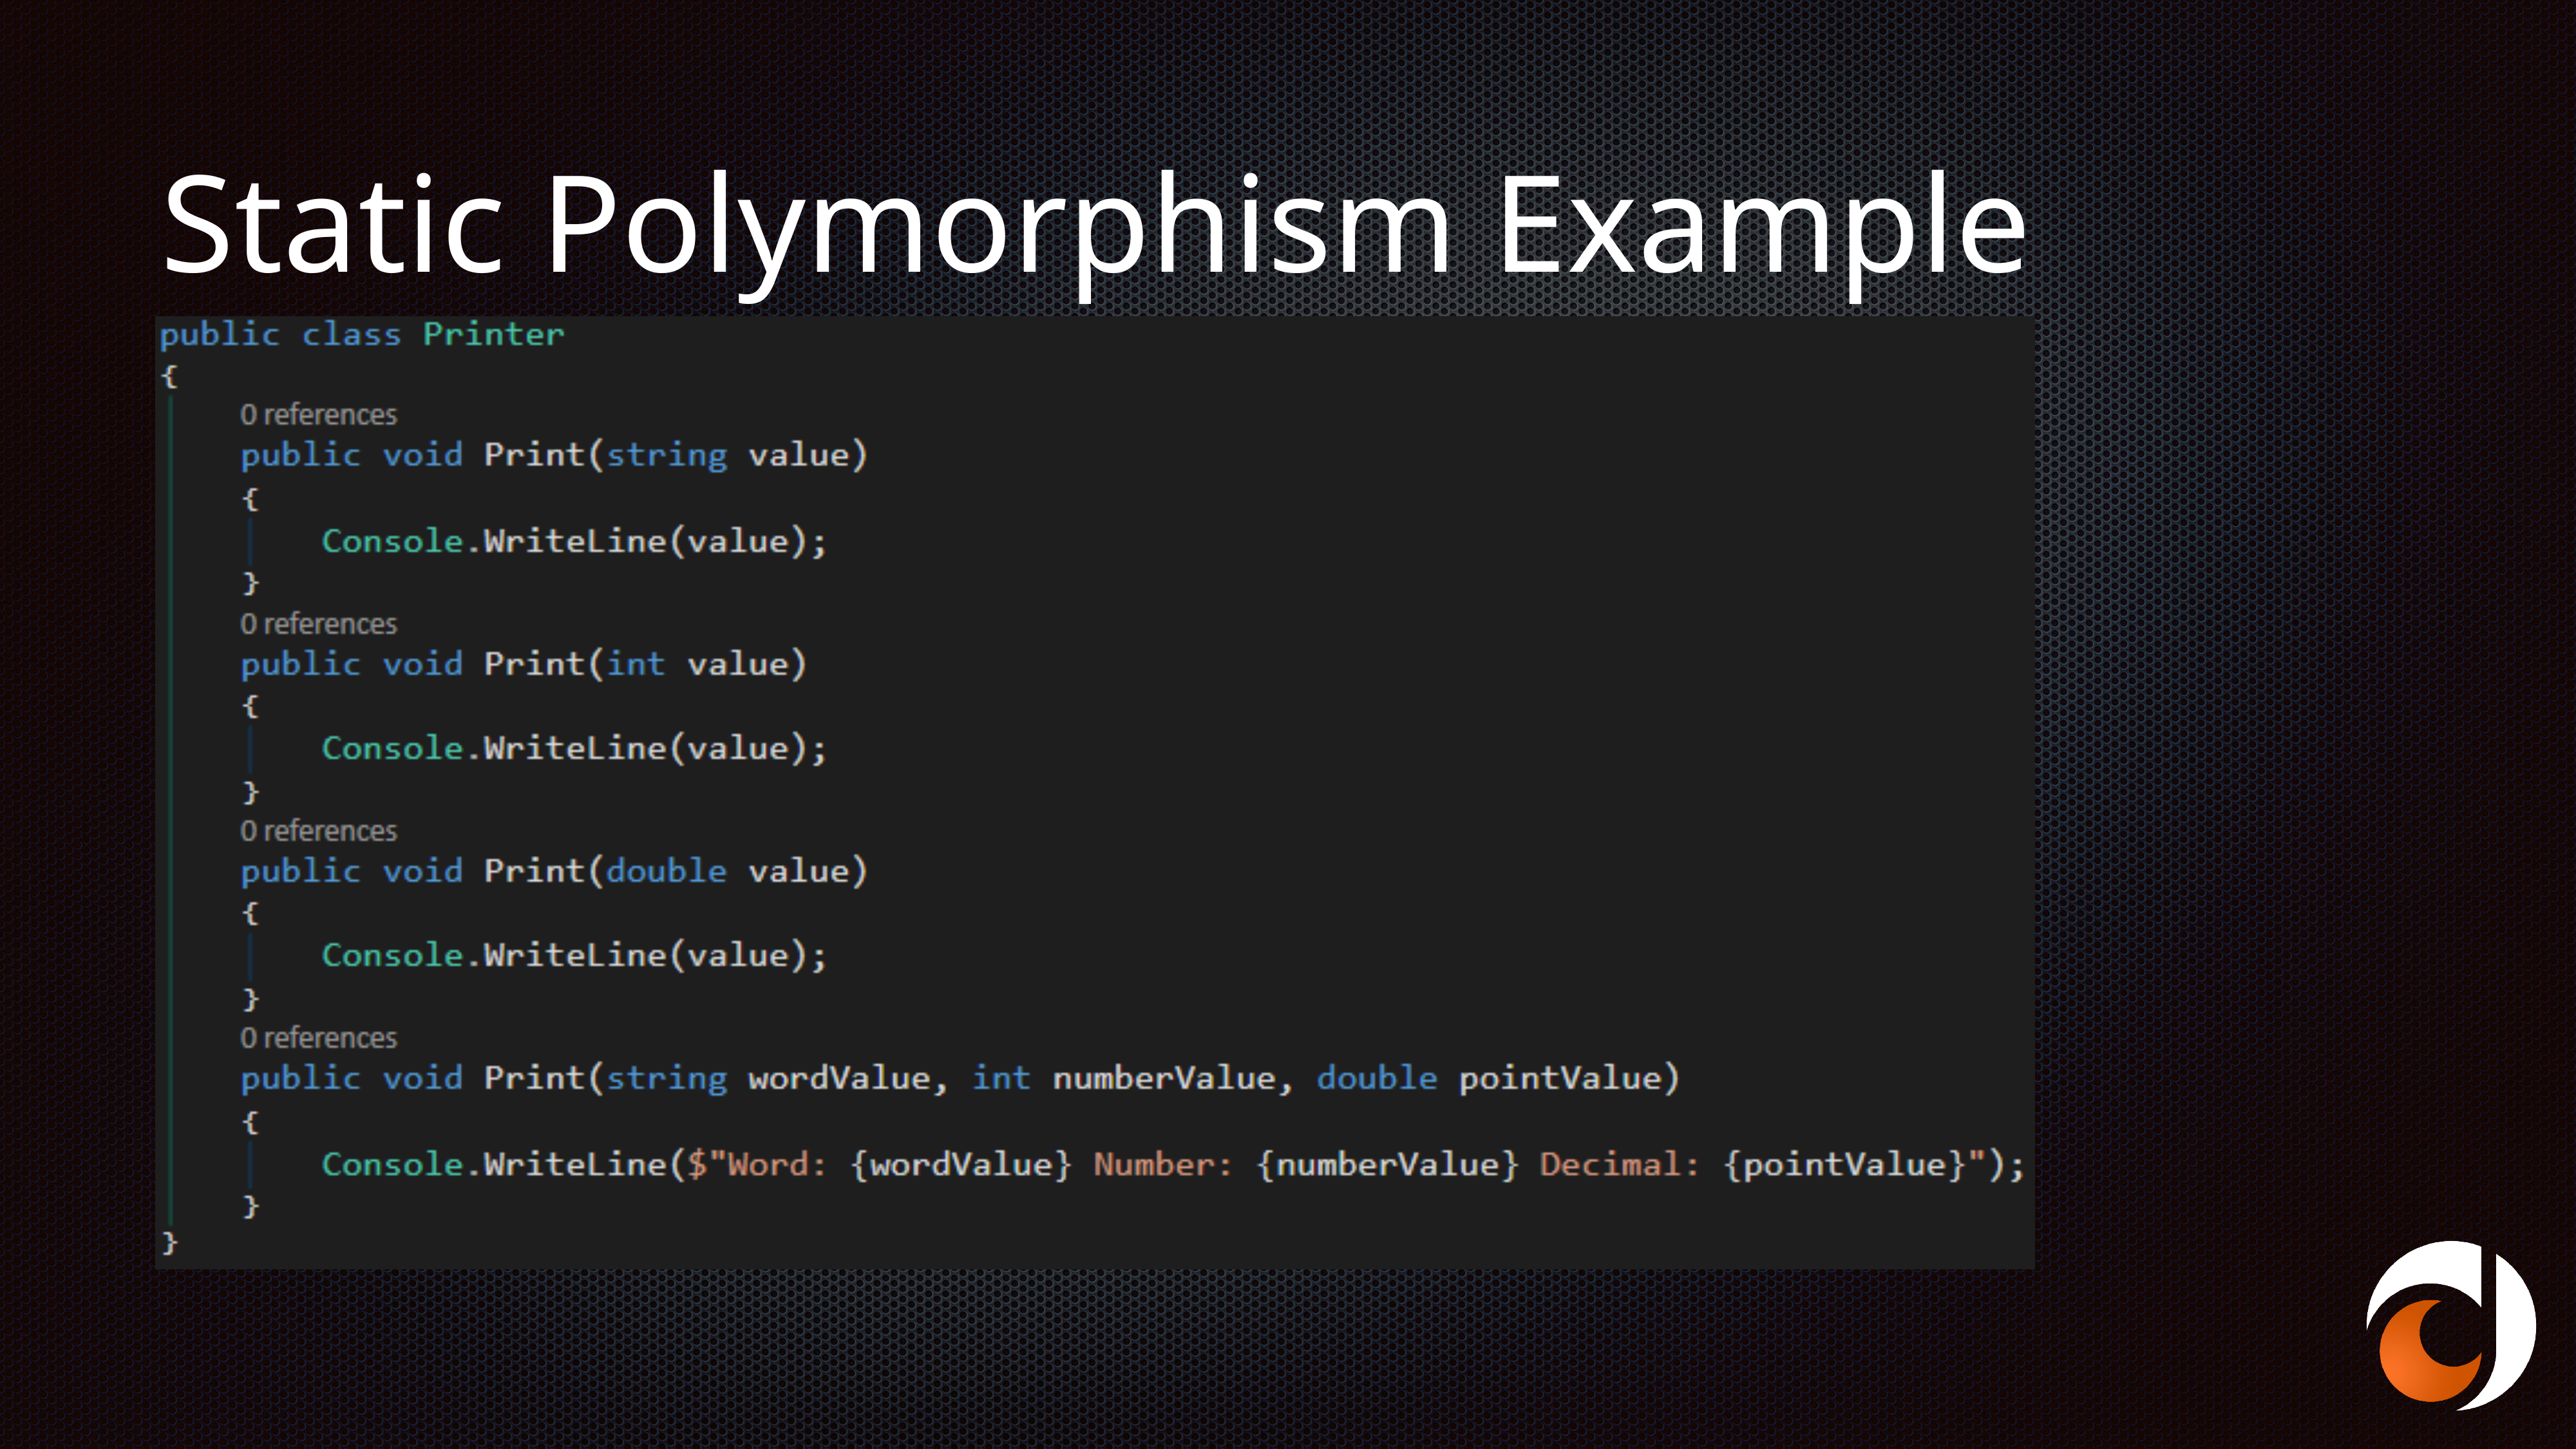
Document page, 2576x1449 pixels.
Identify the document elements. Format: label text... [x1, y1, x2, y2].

title Static Polymorphism Example [155, 37, 2421, 401]
picture [0, 0, 2576, 1449]
